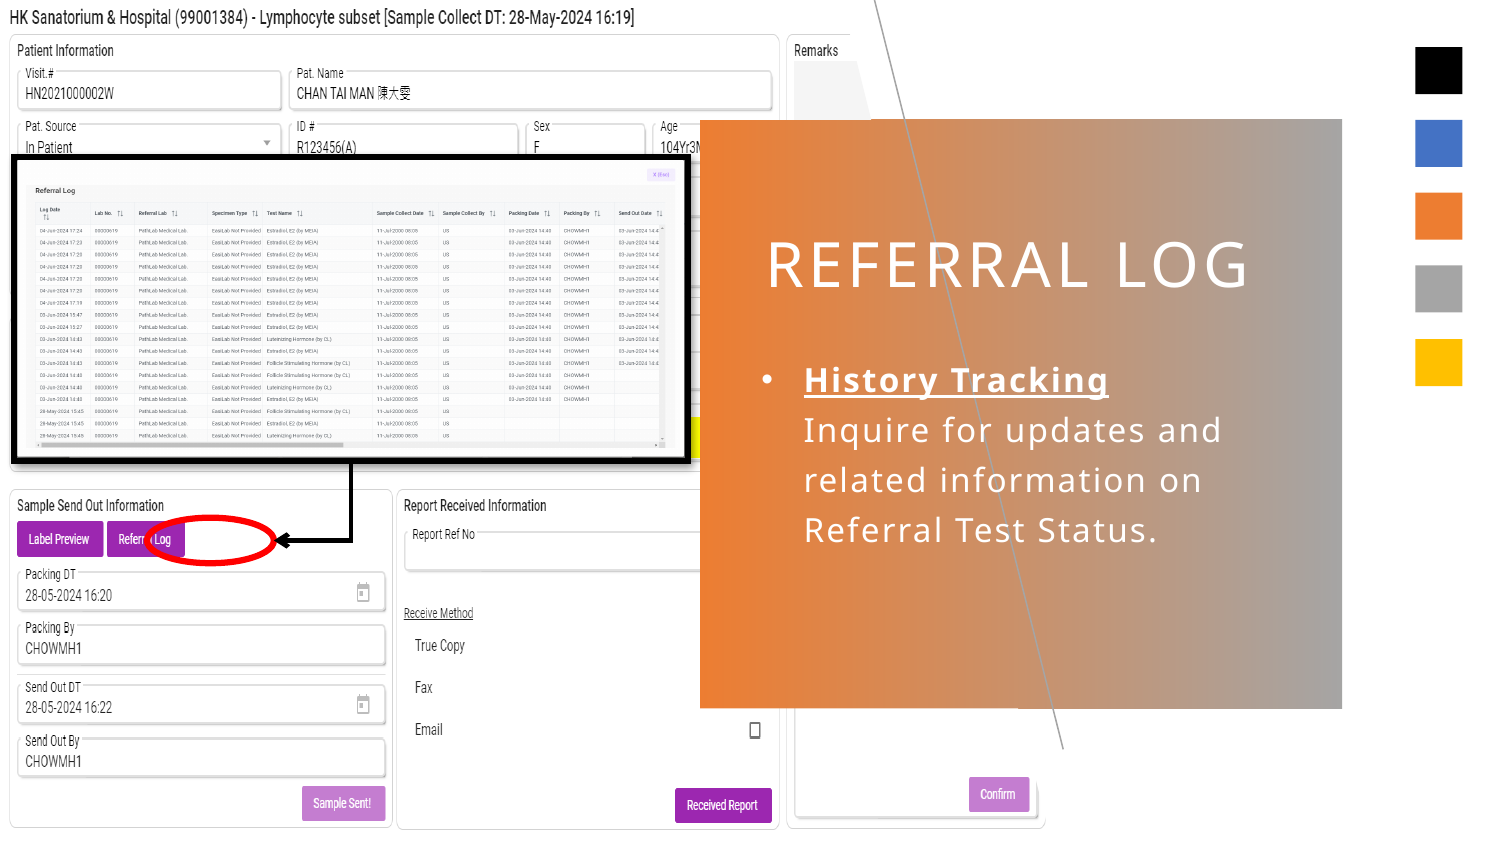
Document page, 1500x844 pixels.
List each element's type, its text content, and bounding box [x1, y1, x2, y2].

subtitle History Tracking Inquire for updates and related information on Referral Test Status. [1052, 343, 1297, 546]
picture [0, 0, 1052, 844]
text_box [16, 159, 685, 564]
title Referral Log [1052, 196, 1297, 309]
